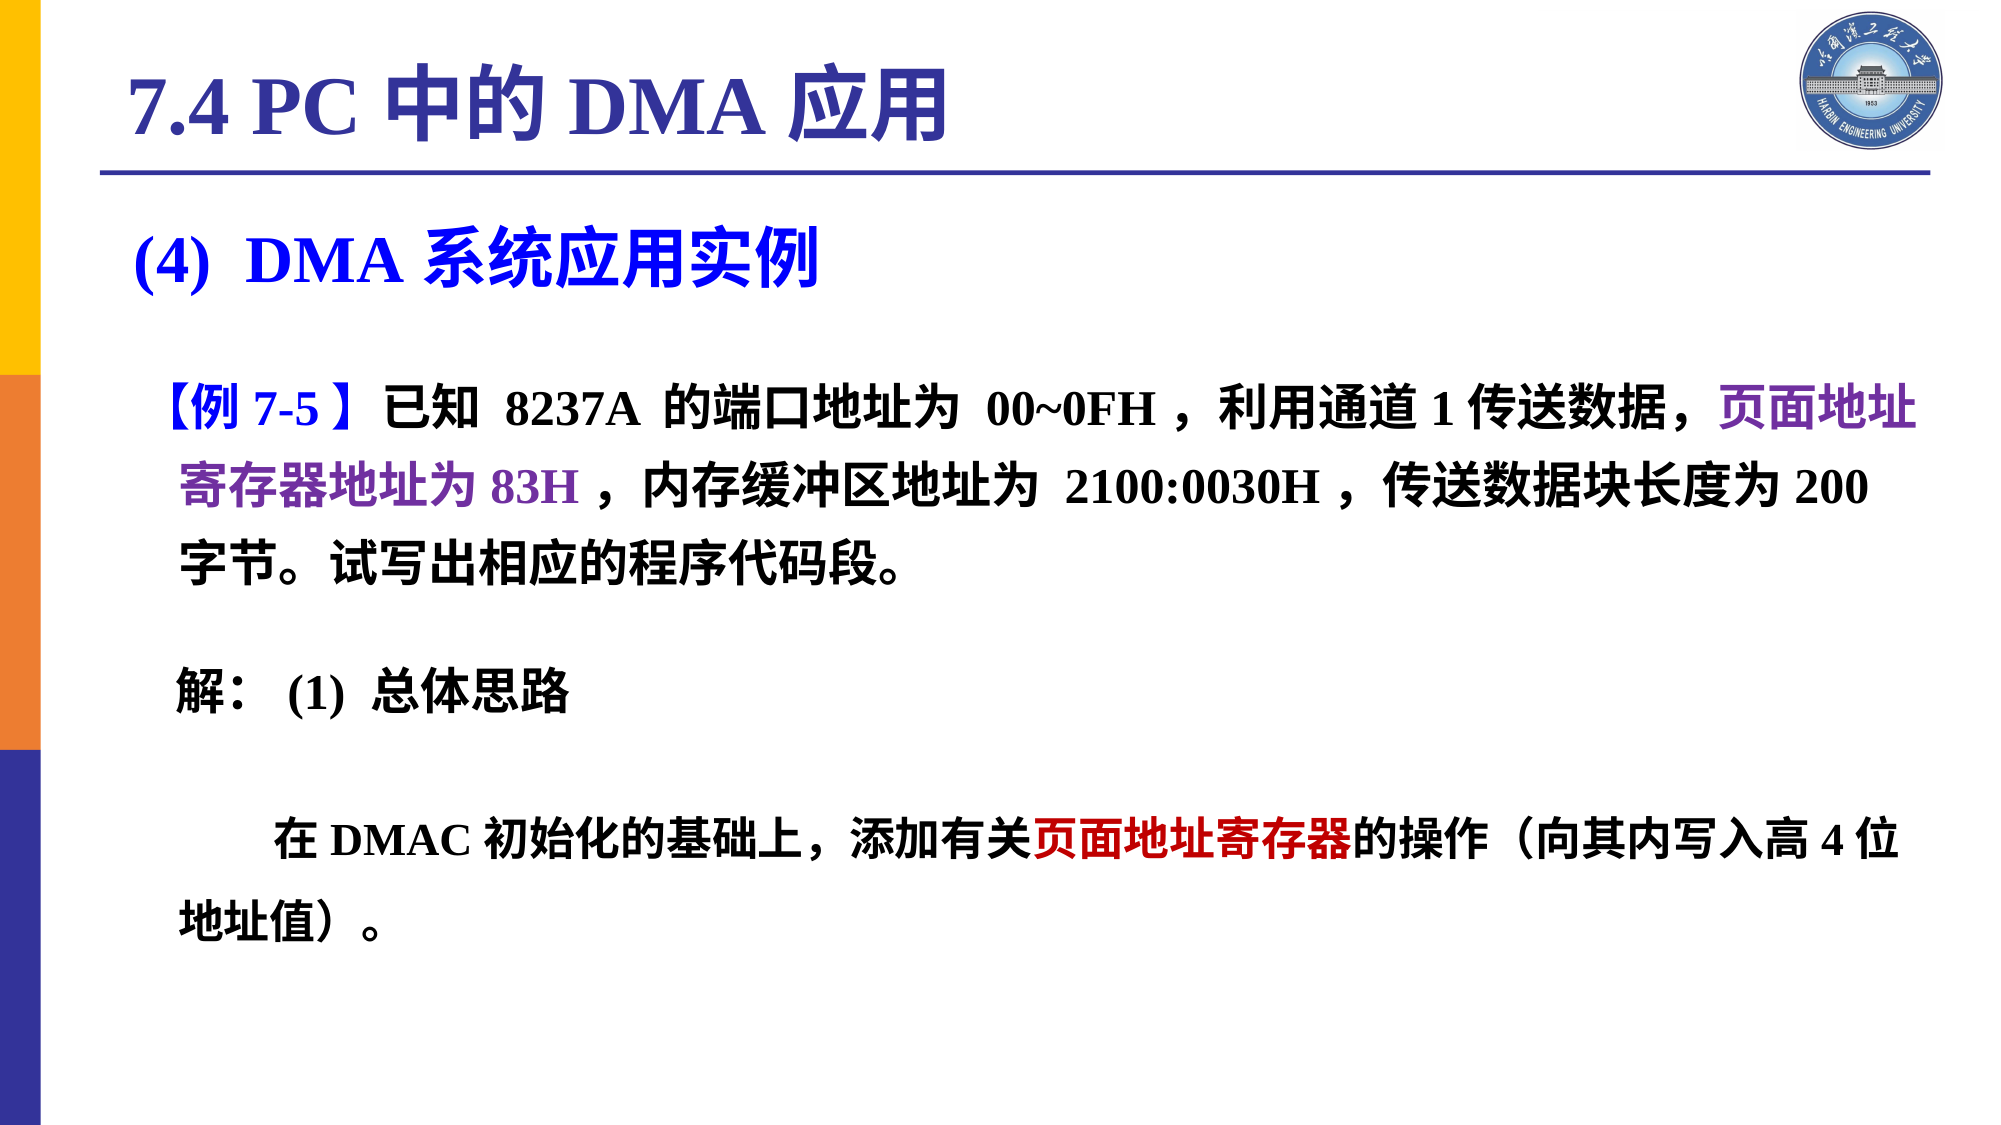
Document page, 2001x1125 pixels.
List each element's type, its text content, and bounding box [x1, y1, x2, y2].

text_box 7.4 PC中的DMA应用 [90, 42, 1578, 173]
title (4) DMA系统应用实例 [102, 196, 1590, 327]
list 【例7-5】已知 8237A 的端口地址为 00~0FH，利用通道1传送数据，页面地址寄存器地址为83H，内存缓冲区地址为 2100:0030H，传送数据块长度为200字节。试写出相应的程序代码段。 解：(1) 总体思路 在DMAC初始化的基础上，添加有关页面地址寄存器的操作（向其内写入高4位地址值）。 [125, 349, 1934, 1125]
picture [1538, 9, 1979, 165]
